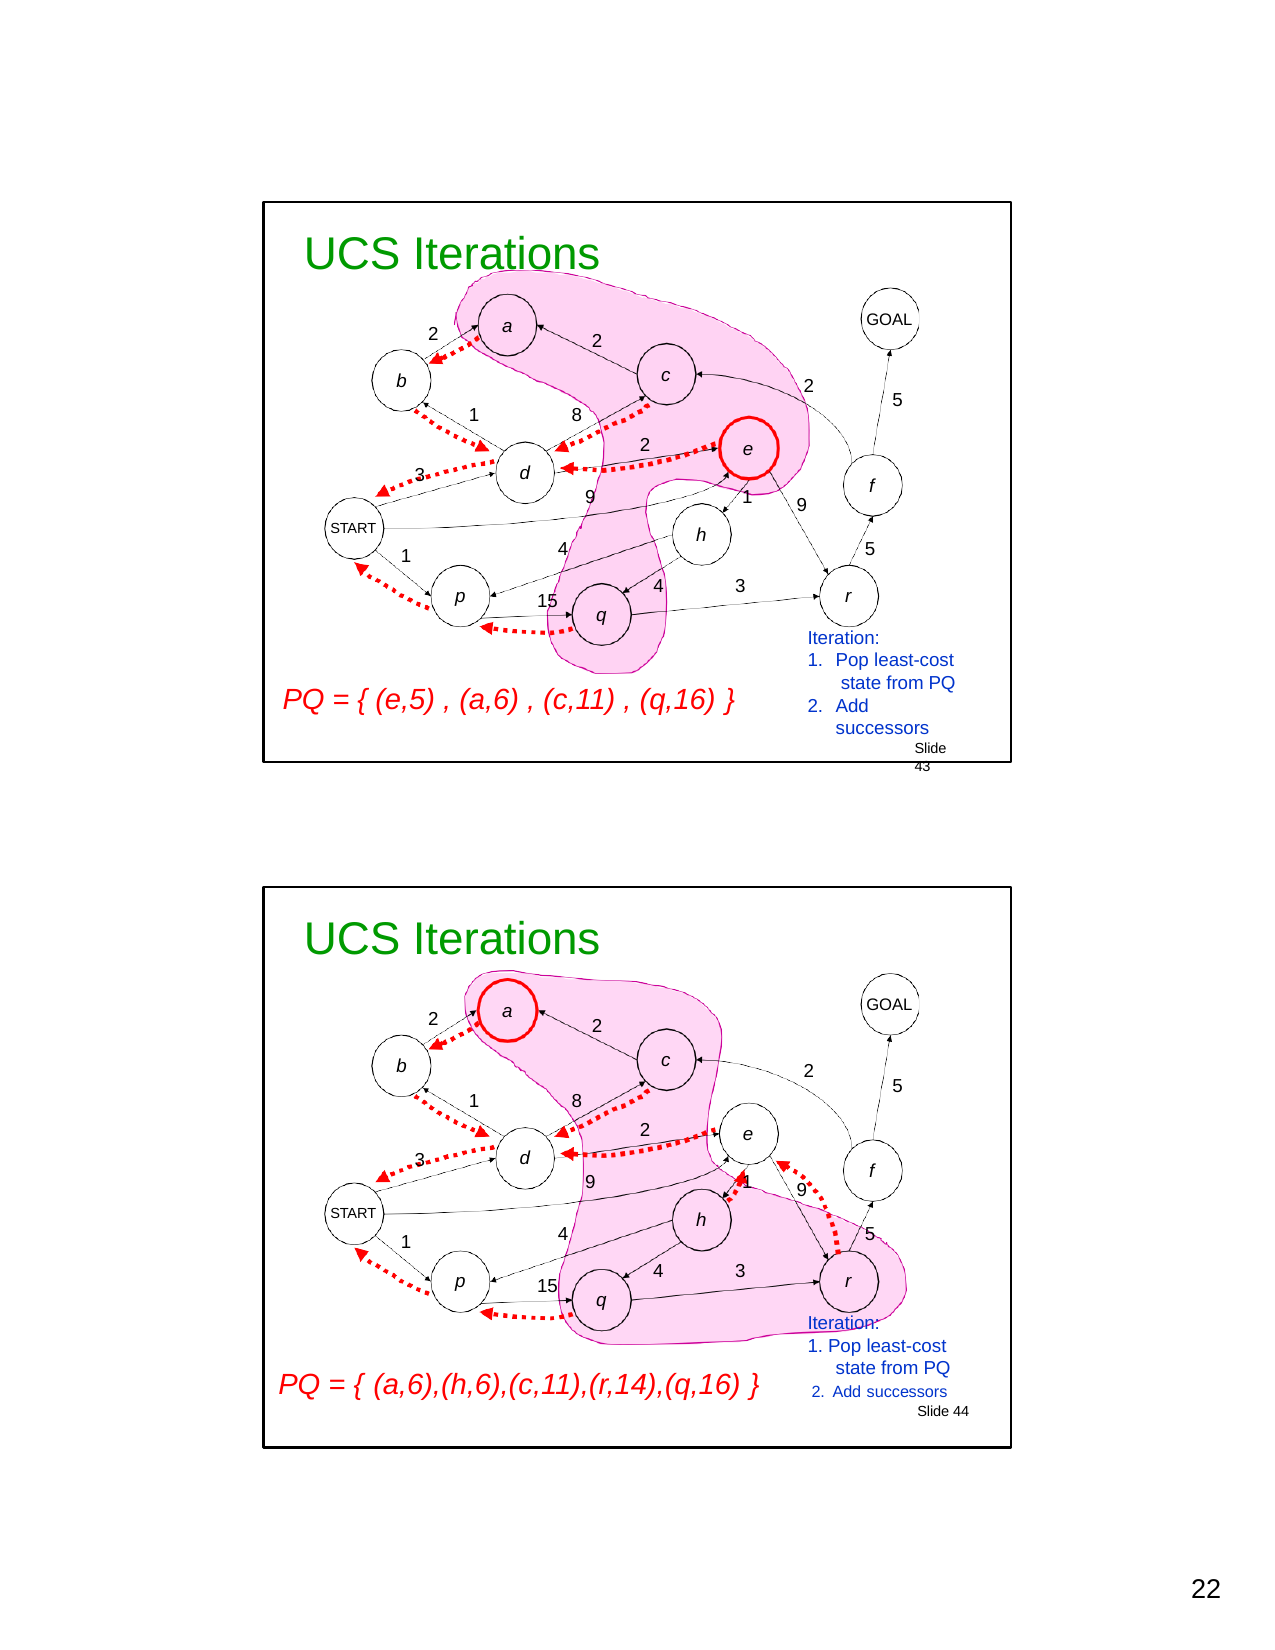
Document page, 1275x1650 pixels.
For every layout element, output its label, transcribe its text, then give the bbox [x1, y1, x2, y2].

slide_number 10 [1186, 1571, 1226, 1650]
text_box [263, 201, 1012, 763]
text_box [263, 887, 1012, 1448]
text_box Iteration: Pop least-cost state from PQ Add successors Slide 43 [807, 763, 970, 797]
